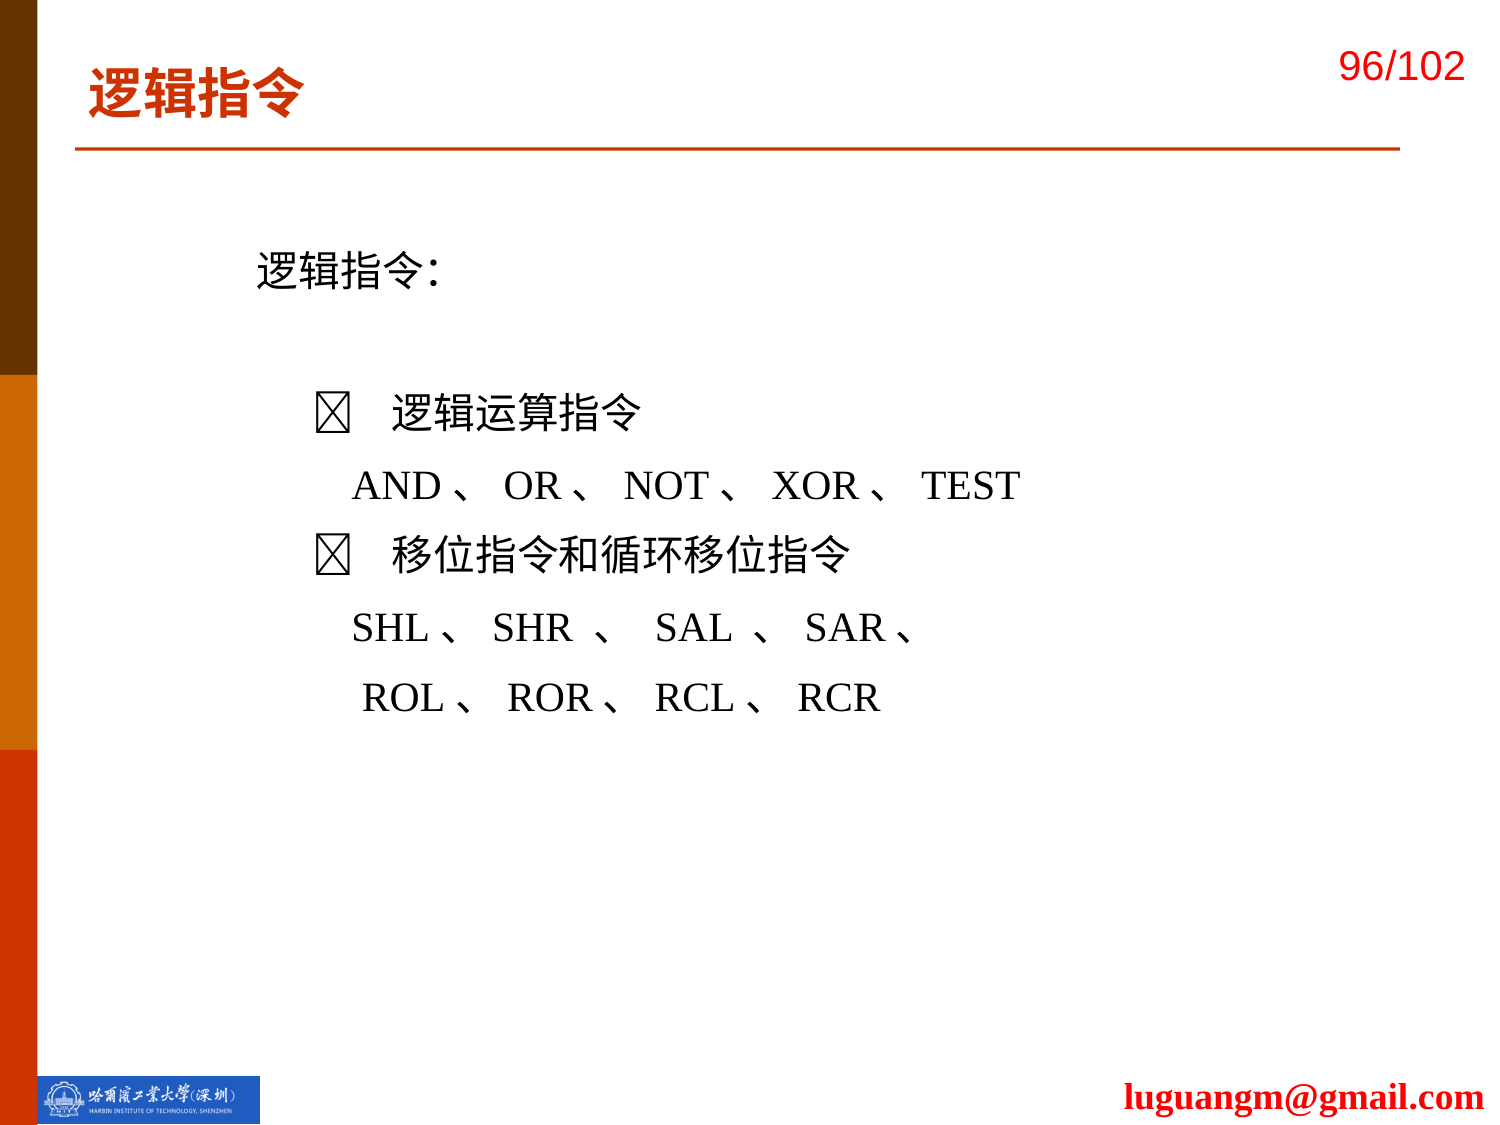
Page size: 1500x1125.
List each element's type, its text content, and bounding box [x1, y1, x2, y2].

text_box 逻辑指令：  逻辑运算指令 AND、OR、NOT、XOR、TEST  移位指令和循环移位指令 SHL、SHR 、 SAL 、SAR、 ROL、ROR、RCL、RCR [242, 237, 1343, 728]
picture [37, 1076, 260, 1124]
text_box 逻辑指令 [74, 52, 1123, 132]
